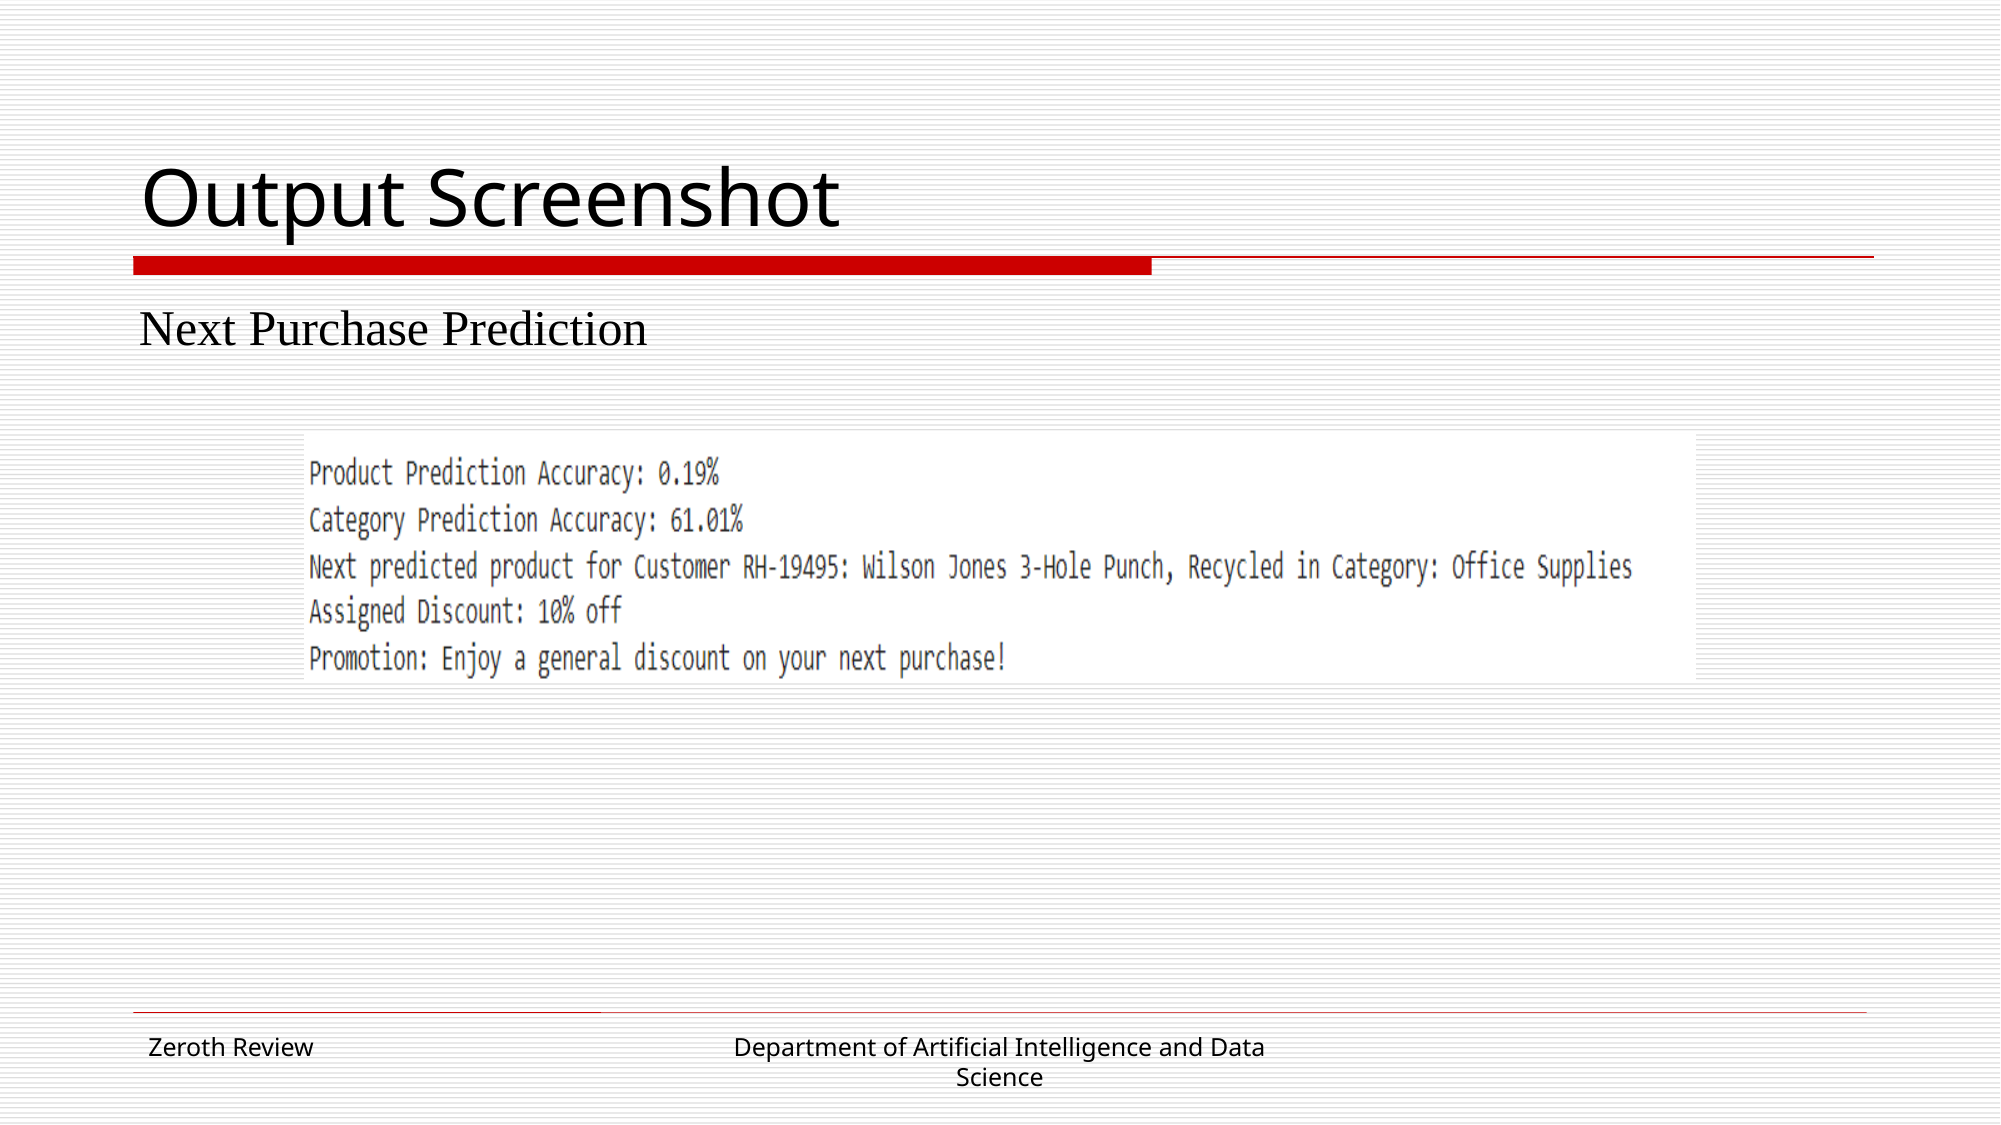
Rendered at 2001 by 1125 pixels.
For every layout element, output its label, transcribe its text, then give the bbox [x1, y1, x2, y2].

list Next Purchase Prediction [123, 287, 1874, 988]
title Output Screenshot [125, 50, 1876, 250]
picture [0, 0, 2001, 1125]
footer Department of Artificial Intelligence and Data Science [683, 1024, 1317, 1103]
slide_number Zeroth Review [133, 1024, 567, 1103]
slide_number [1433, 1024, 1867, 1103]
